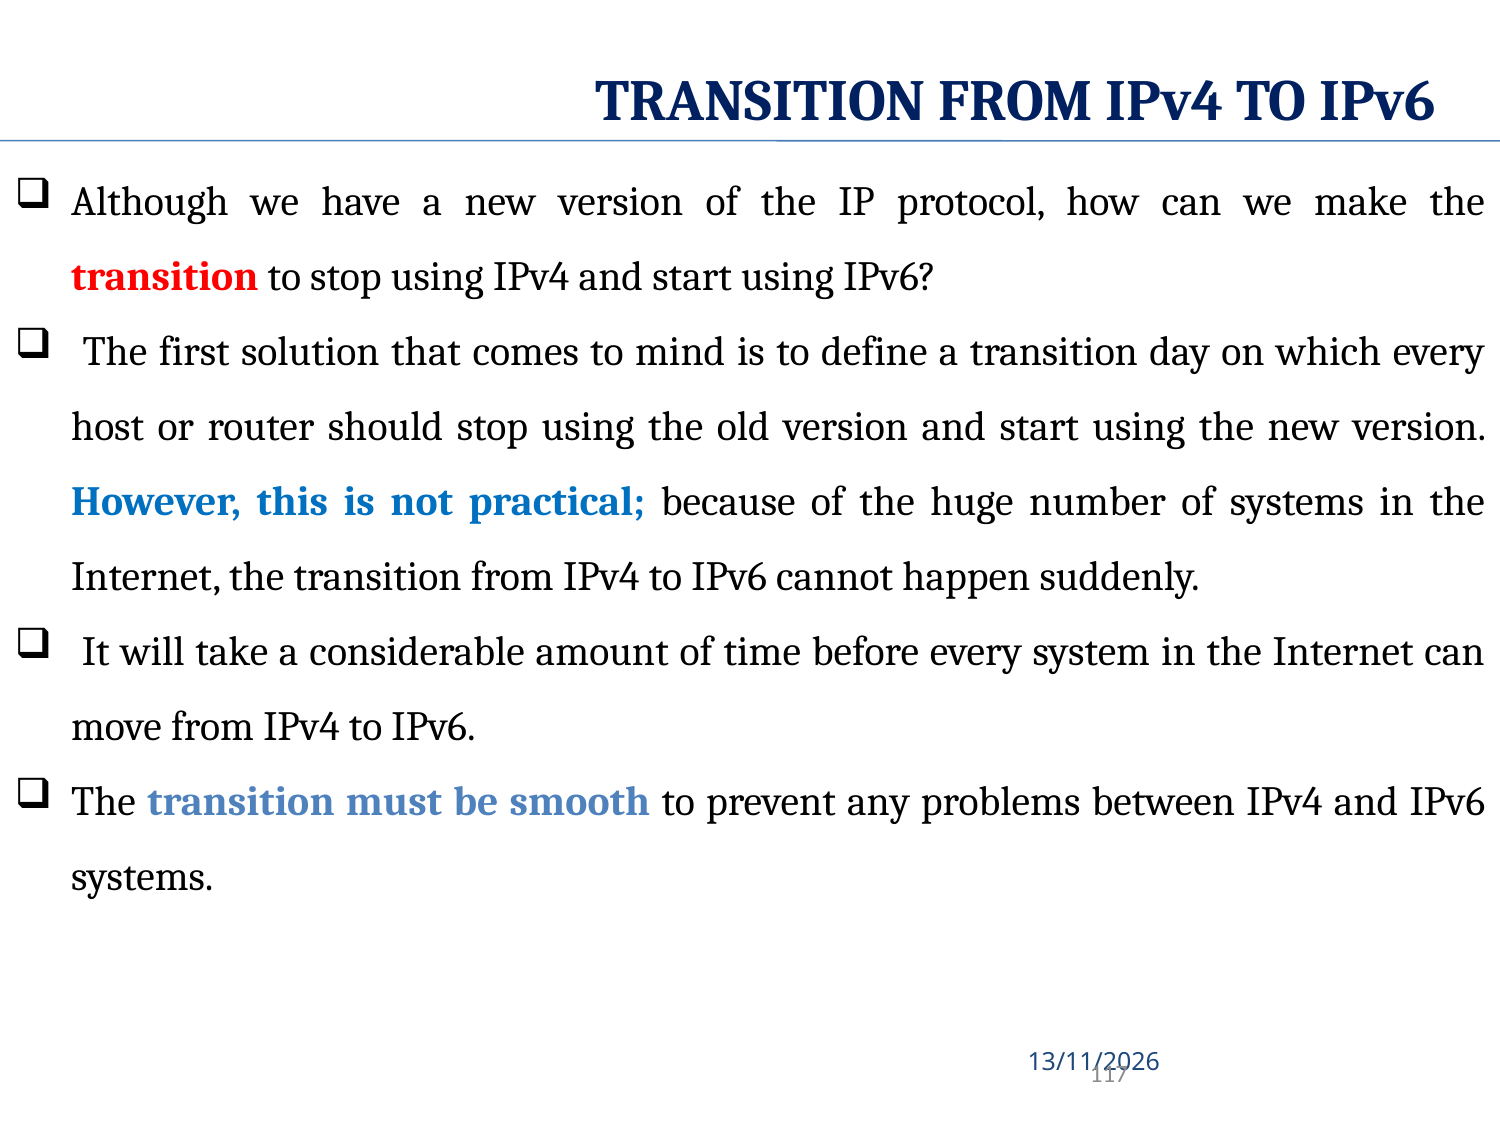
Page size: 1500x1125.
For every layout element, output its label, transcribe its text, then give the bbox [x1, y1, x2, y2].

text_box Although we have a new version of the IP protocol, how can we make the transition to stop using IPv4 and start using IPv6? The first solution that comes to mind is to define a transition day on which every host or router should stop using the old version and start using the new version. However, this is not practical; because of the huge number of systems in the Internet, the transition from IPv4 to IPv6 cannot happen suddenly. It will take a considerable amount of time before every system in the Internet can move from IPv4 to IPv6. The transition must be smooth to prevent any problems between IPv4 and IPv6 systems. [0, 147, 1500, 906]
text_box TRANSITION FROM IPv4 TO IPv6 [580, 54, 1452, 138]
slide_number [1012, 1023, 1419, 1102]
slide_number 117 [1074, 1042, 1425, 1103]
